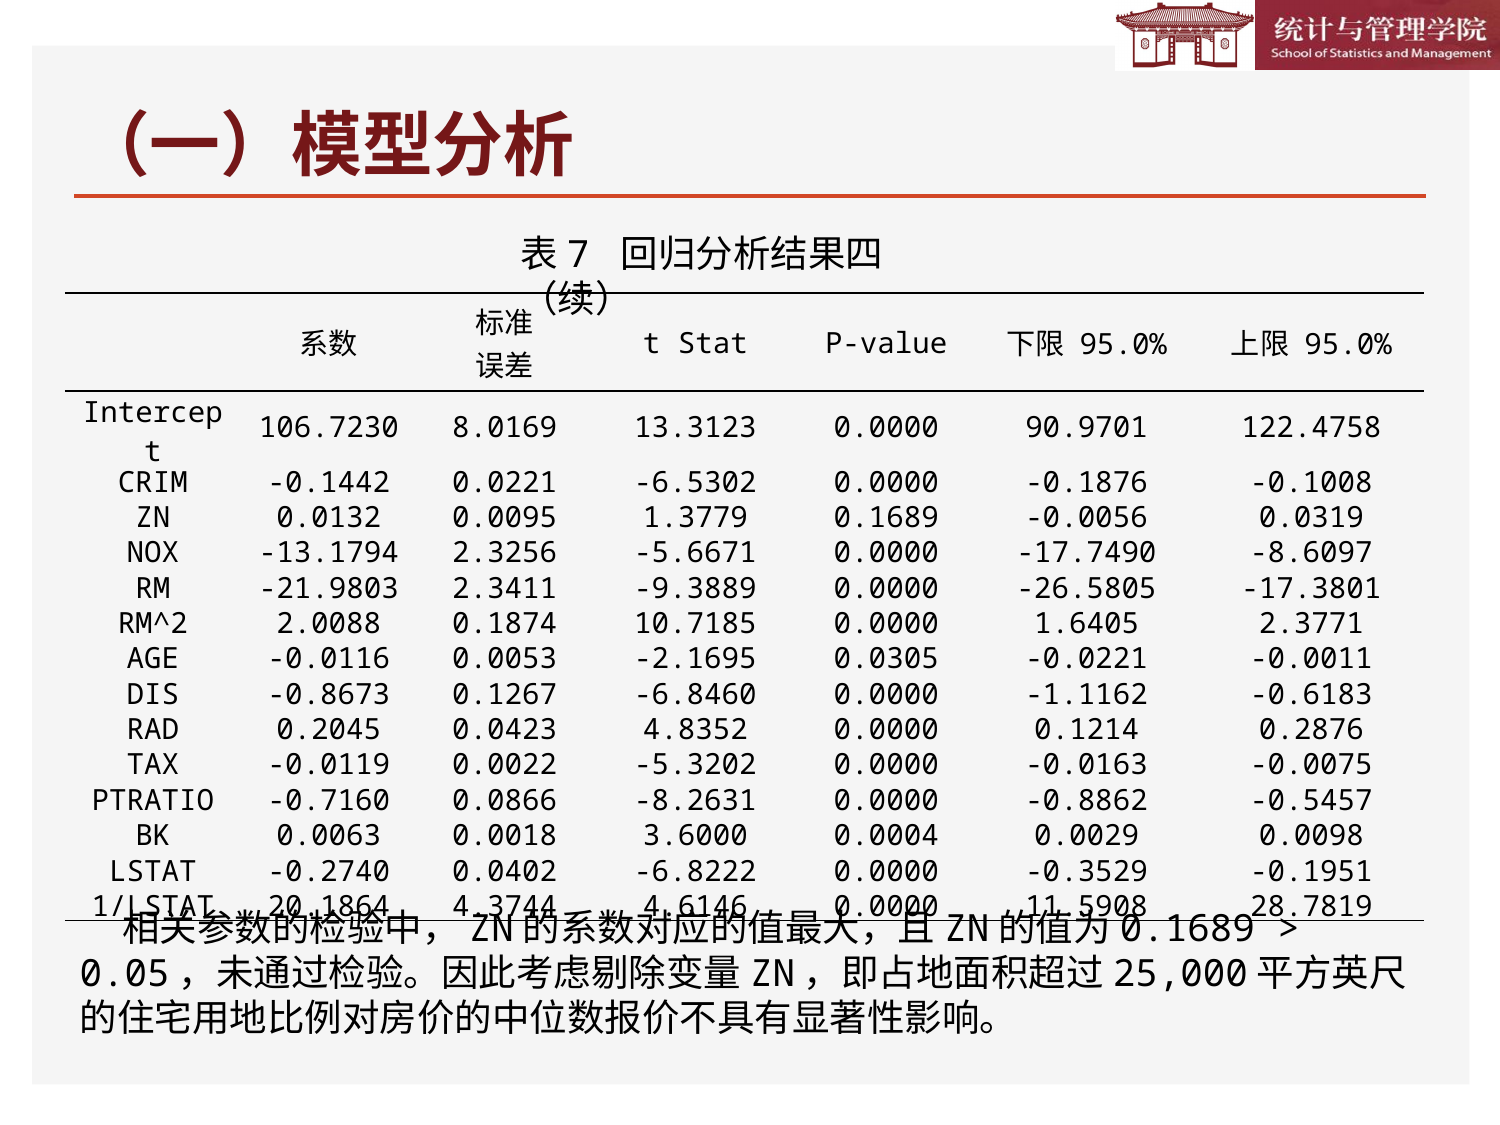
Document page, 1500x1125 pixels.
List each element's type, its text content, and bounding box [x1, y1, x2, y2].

table_cell 11.5908 [974, 885, 1199, 920]
table_cell 90.9701 [974, 392, 1199, 461]
table_cell -1.1162 [974, 673, 1199, 708]
table_cell 0.0423 [417, 708, 593, 744]
table_cell -5.6671 [593, 531, 798, 567]
table_cell 0.0000 [798, 744, 974, 779]
table_cell -5.3202 [593, 744, 798, 779]
table_cell 0.0000 [798, 779, 974, 814]
table_cell 0.0319 [1199, 496, 1424, 531]
table_cell 0.0098 [1199, 814, 1424, 850]
table_cell 0.2045 [241, 708, 417, 744]
table_cell -0.0056 [974, 496, 1199, 531]
table_cell 0.0000 [798, 567, 974, 602]
table_cell -0.1008 [1199, 461, 1424, 496]
table_cell 0.0221 [417, 461, 593, 496]
table_cell 0.0000 [798, 531, 974, 567]
table_cell -0.7160 [241, 779, 417, 814]
table_cell -8.6097 [1199, 531, 1424, 567]
table_cell -0.2740 [241, 850, 417, 885]
table_cell -13.1794 [241, 531, 417, 567]
table_cell 0.0000 [798, 602, 974, 638]
table_cell 0.0402 [417, 850, 593, 885]
table_cell -0.0116 [241, 638, 417, 673]
table_cell -2.1695 [593, 638, 798, 673]
table_cell -0.5457 [1199, 779, 1424, 814]
table_cell 20.1864 [241, 885, 417, 920]
table_cell -17.3801 [1199, 567, 1424, 602]
table_header t Stat [593, 294, 798, 390]
table_cell 0.1214 [974, 708, 1199, 744]
table_cell -0.3529 [974, 850, 1199, 885]
table_cell -6.8460 [593, 673, 798, 708]
table_cell -0.8673 [241, 673, 417, 708]
table_cell 2.3771 [1199, 602, 1424, 638]
table_cell 2.3411 [417, 567, 593, 602]
table_cell -0.0119 [241, 744, 417, 779]
table_cell -9.3889 [593, 567, 798, 602]
text_box 表7 回归分析结果四（续） [505, 222, 991, 292]
table_cell 0.1874 [417, 602, 593, 638]
table_cell 4.6146 [593, 885, 798, 920]
table_cell RM [65, 567, 241, 602]
table_cell 0.0029 [974, 814, 1199, 850]
table_cell 0.0866 [417, 779, 593, 814]
table_cell 0.0132 [241, 496, 417, 531]
table_cell 1.3779 [593, 496, 798, 531]
table_cell 1/LSTAT [65, 885, 241, 920]
table_cell 2.3256 [417, 531, 593, 567]
table_cell 0.2876 [1199, 708, 1424, 744]
table_cell -0.1442 [241, 461, 417, 496]
table_header 下限 95.0% [974, 294, 1199, 390]
table_cell -26.5805 [974, 567, 1199, 602]
table_cell 0.1689 [798, 496, 974, 531]
table_cell 0.1267 [417, 673, 593, 708]
table_cell -0.0075 [1199, 744, 1424, 779]
table_cell 0.0000 [798, 850, 974, 885]
table_cell 122.4758 [1199, 392, 1424, 461]
table_cell 0.0018 [417, 814, 593, 850]
table_cell 0.0000 [798, 673, 974, 708]
table_cell 0.0004 [798, 814, 974, 850]
title （一）模型分析 [64, 73, 1500, 192]
table_cell ZN [65, 496, 241, 531]
picture [1115, 0, 1500, 71]
table_cell -0.0011 [1199, 638, 1424, 673]
table_header P-value [798, 294, 974, 390]
table_cell -6.8222 [593, 850, 798, 885]
table_cell 28.7819 [1199, 885, 1424, 920]
table_cell AGE [65, 638, 241, 673]
table_header 标准 误差 [417, 294, 593, 390]
table_cell 0.0000 [798, 708, 974, 744]
table_cell 1.6405 [974, 602, 1199, 638]
table_cell -8.2631 [593, 779, 798, 814]
table_cell RM^2 [65, 602, 241, 638]
table_cell 8.0169 [417, 392, 593, 461]
table_cell 0.0063 [241, 814, 417, 850]
table_cell 0.0000 [798, 461, 974, 496]
table_cell 0.0305 [798, 638, 974, 673]
table_cell 0.0053 [417, 638, 593, 673]
table_cell 13.3123 [593, 392, 798, 461]
table_cell BK [65, 814, 241, 850]
table_cell -0.1951 [1199, 850, 1424, 885]
table_cell 106.7230 [241, 392, 417, 461]
table_cell TAX [65, 744, 241, 779]
table_cell NOX [65, 531, 241, 567]
table_cell 2.0088 [241, 602, 417, 638]
table_cell -0.8862 [974, 779, 1199, 814]
table_header 上限 95.0% [1199, 294, 1424, 390]
table_cell CRIM [65, 461, 241, 496]
table_cell 3.6000 [593, 814, 798, 850]
table_header 系数 [241, 294, 417, 390]
table_cell -0.0163 [974, 744, 1199, 779]
table_header [65, 294, 241, 390]
table_cell RAD [65, 708, 241, 744]
table_cell 10.7185 [593, 602, 798, 638]
table_cell 4.8352 [593, 708, 798, 744]
table_cell 4.3744 [417, 885, 593, 920]
table_cell -17.7490 [974, 531, 1199, 567]
table_cell -6.5302 [593, 461, 798, 496]
table_cell DIS [65, 673, 241, 708]
table_cell 0.0000 [798, 392, 974, 461]
table_cell -0.1876 [974, 461, 1199, 496]
table_cell 0.0000 [798, 885, 974, 920]
table_cell LSTAT [65, 850, 241, 885]
table_cell -21.9803 [241, 567, 417, 602]
table_cell 0.0022 [417, 744, 593, 779]
table_cell 0.0095 [417, 496, 593, 531]
table_cell Intercept [65, 392, 241, 461]
table_cell -0.0221 [974, 638, 1199, 673]
table_cell PTRATIO [65, 779, 241, 814]
table_cell -0.6183 [1199, 673, 1424, 708]
